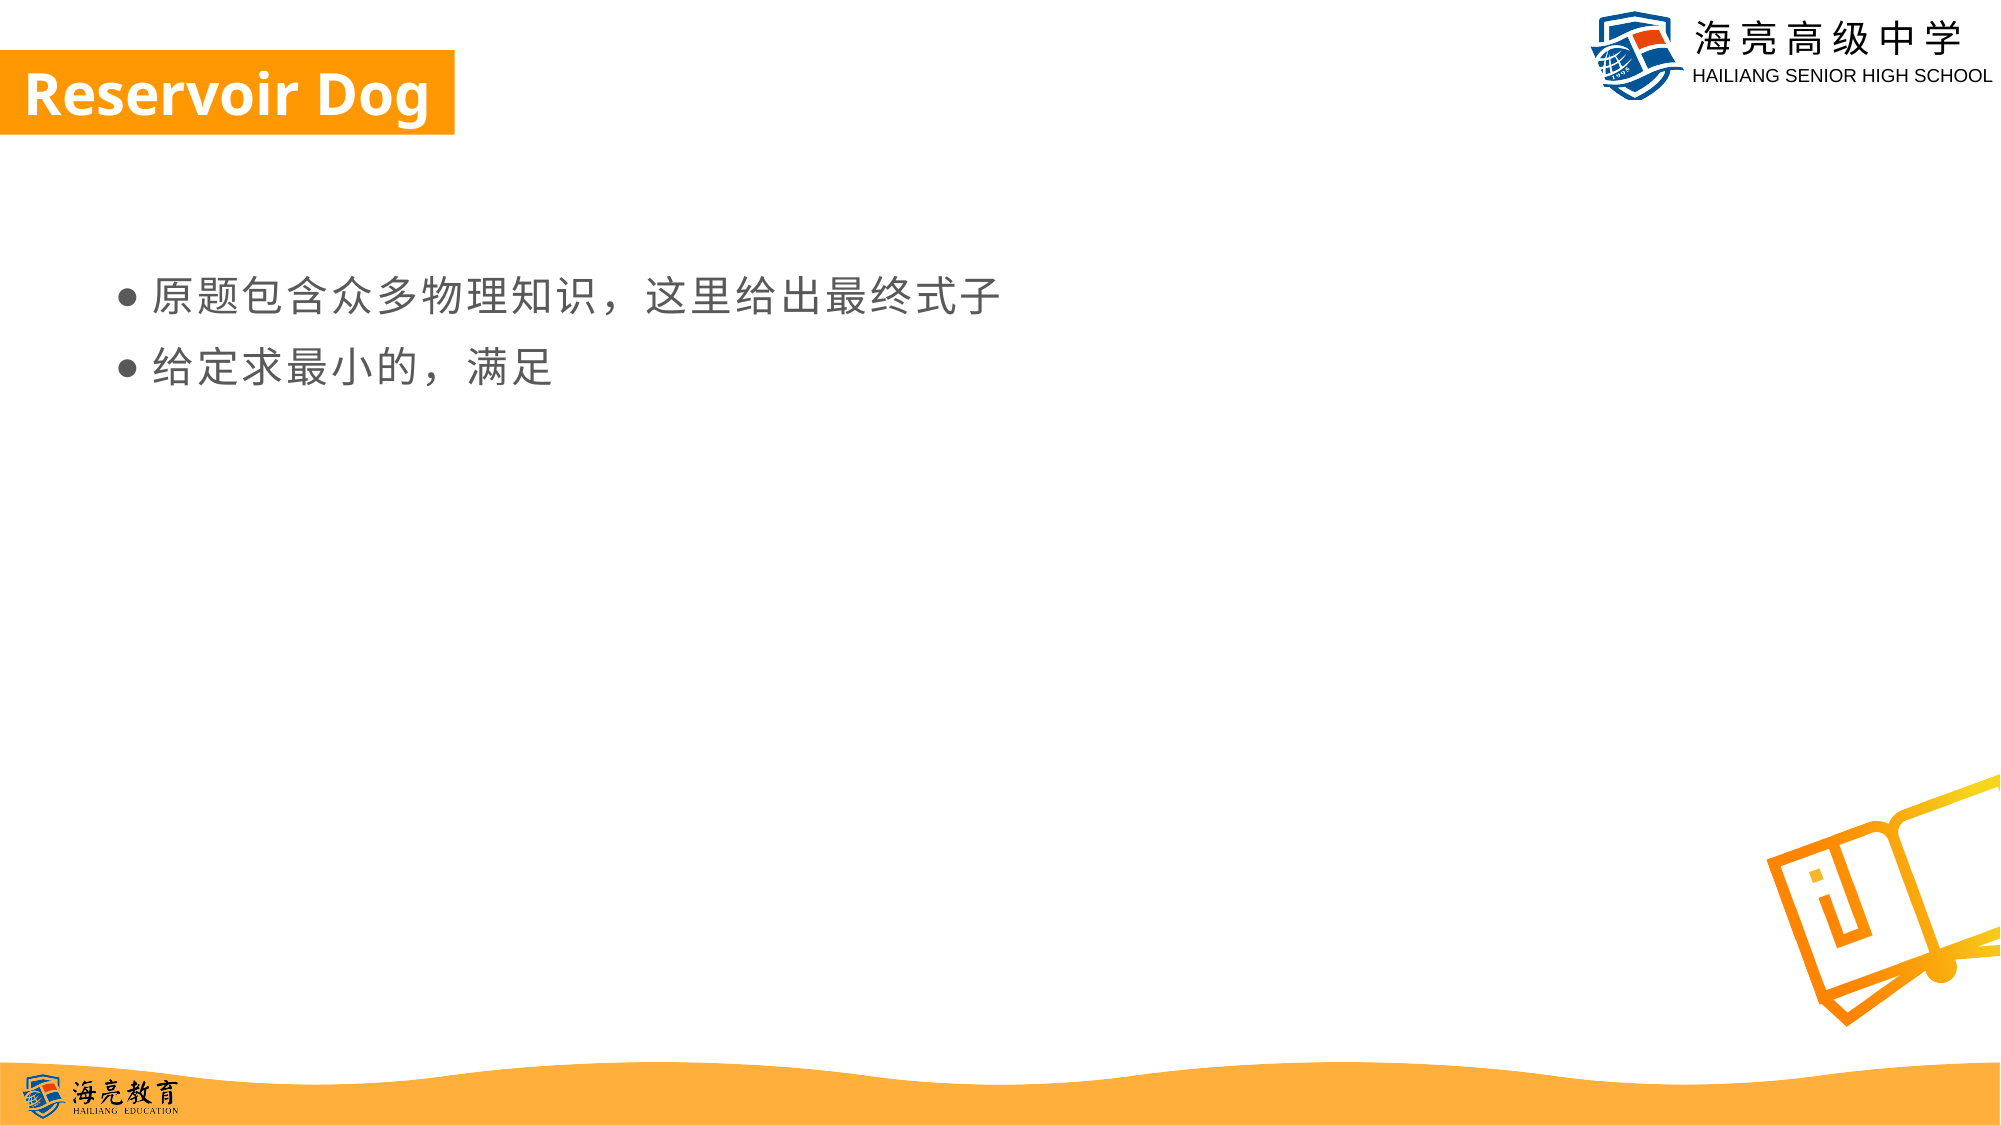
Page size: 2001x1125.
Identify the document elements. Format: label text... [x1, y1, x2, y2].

picture [0, 1062, 2000, 1125]
text_box Reservoir Dog [0, 50, 455, 135]
picture [1766, 772, 2000, 1027]
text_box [1590, 7, 2000, 100]
